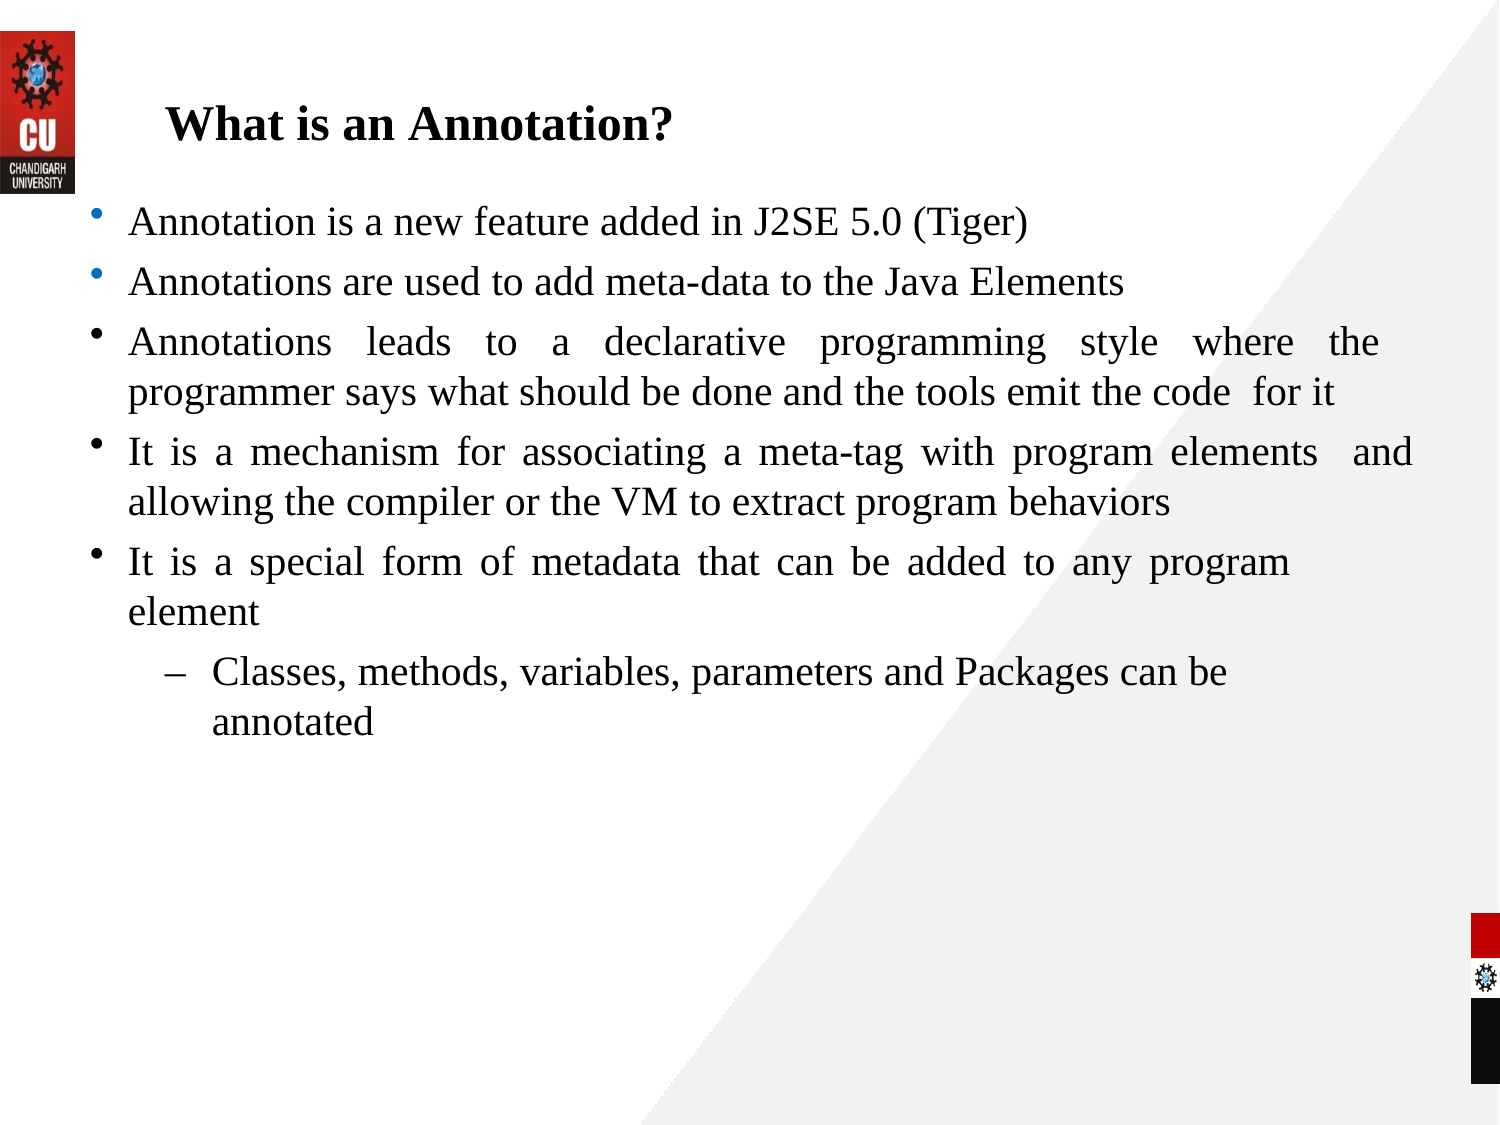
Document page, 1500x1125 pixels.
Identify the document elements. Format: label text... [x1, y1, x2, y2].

picture [0, 0, 1500, 1125]
title What is an Annotation? [162, 23, 863, 181]
text_box Annotation is a new feature added in J2SE 5.0 (Tiger) Annotations are used to add meta-data to the Java Elements Annotations leads to a declarative programming style where the programmer says what should be done and the tools emit the code for it It is a mechanism for associating a meta-tag with program elements and allowing the compiler or the VM to extract program behaviors It is a special form of metadata that can be added to any program element – Classes, methods, variables, parameters and Packages can be annotated [87, 181, 1414, 745]
